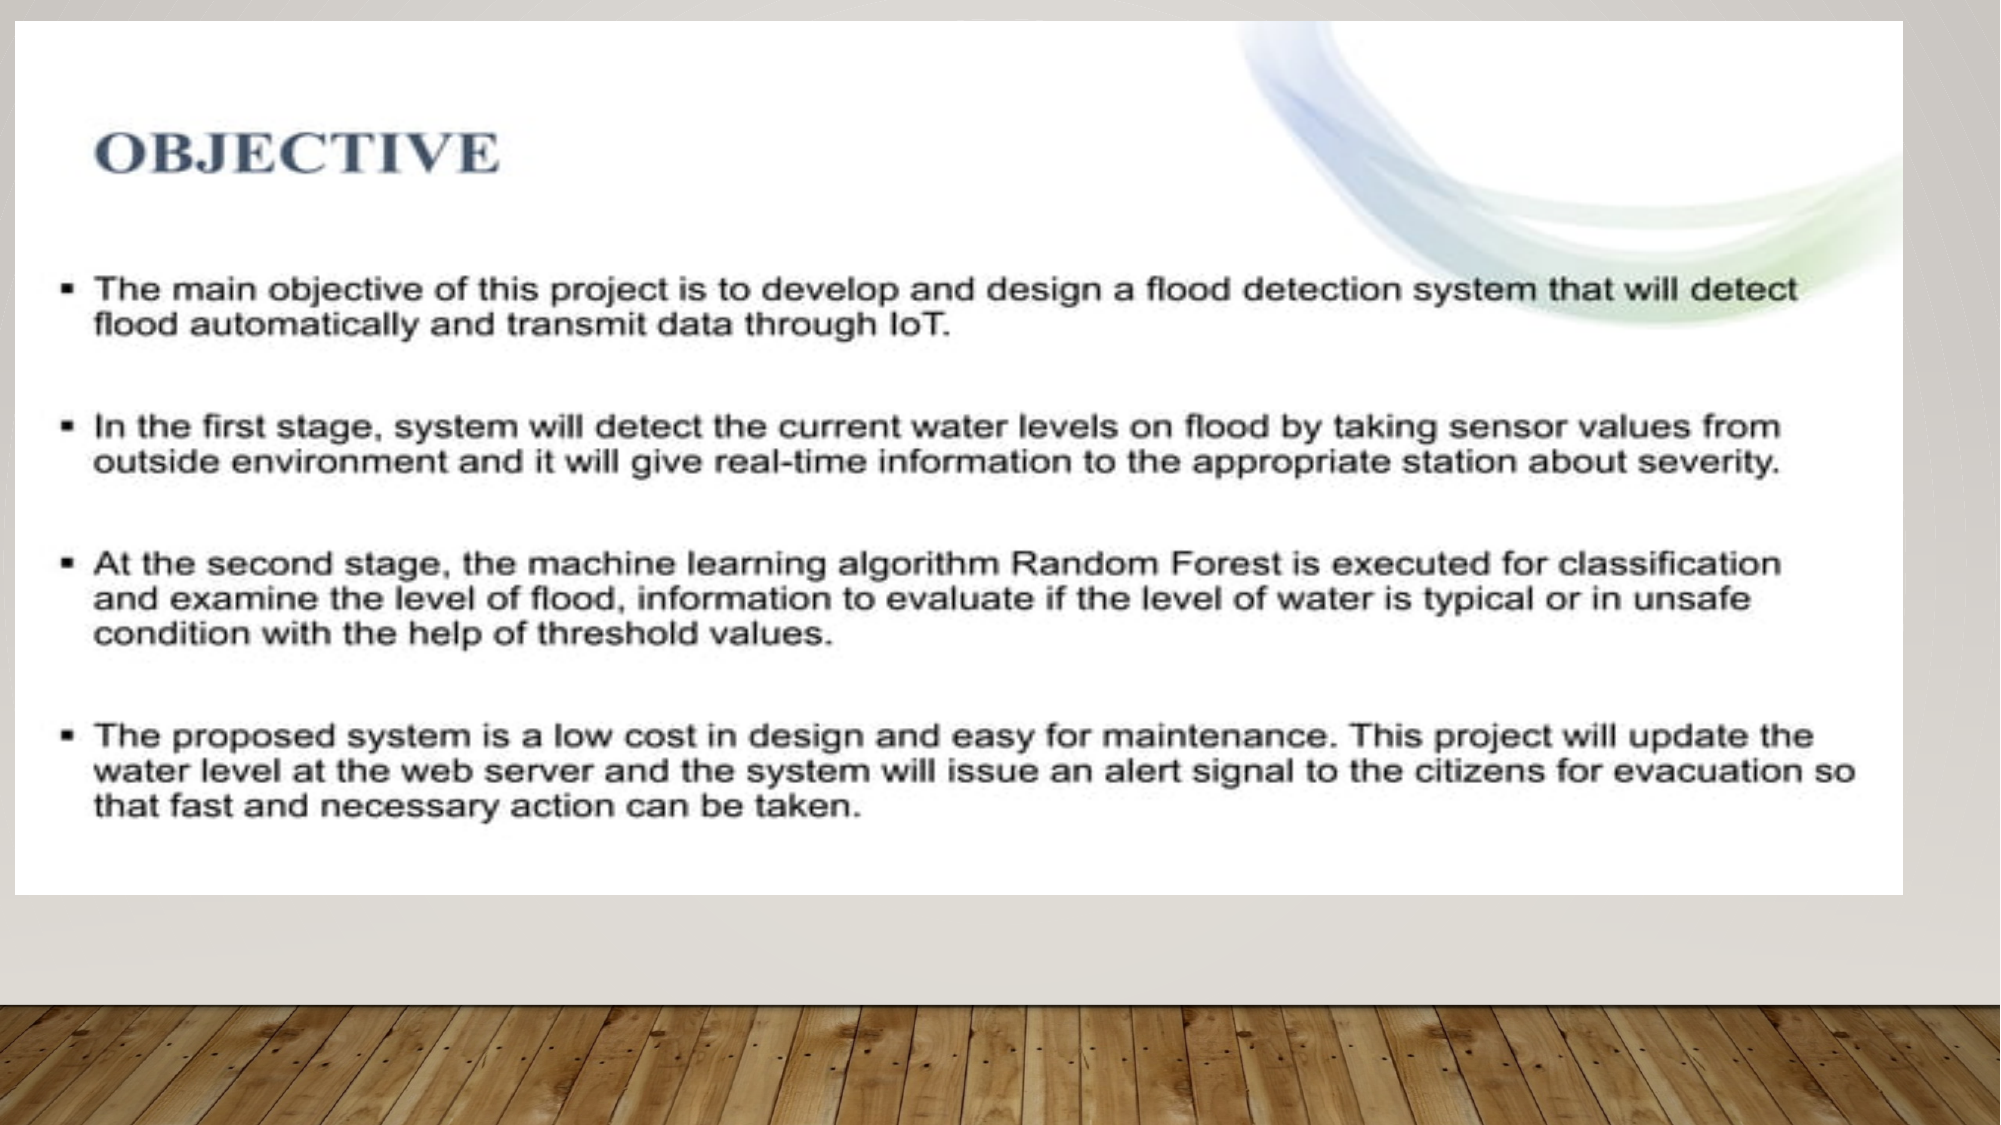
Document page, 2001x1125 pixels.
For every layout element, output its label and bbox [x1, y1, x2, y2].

list [15, 21, 1903, 895]
picture [0, 1005, 2000, 1125]
